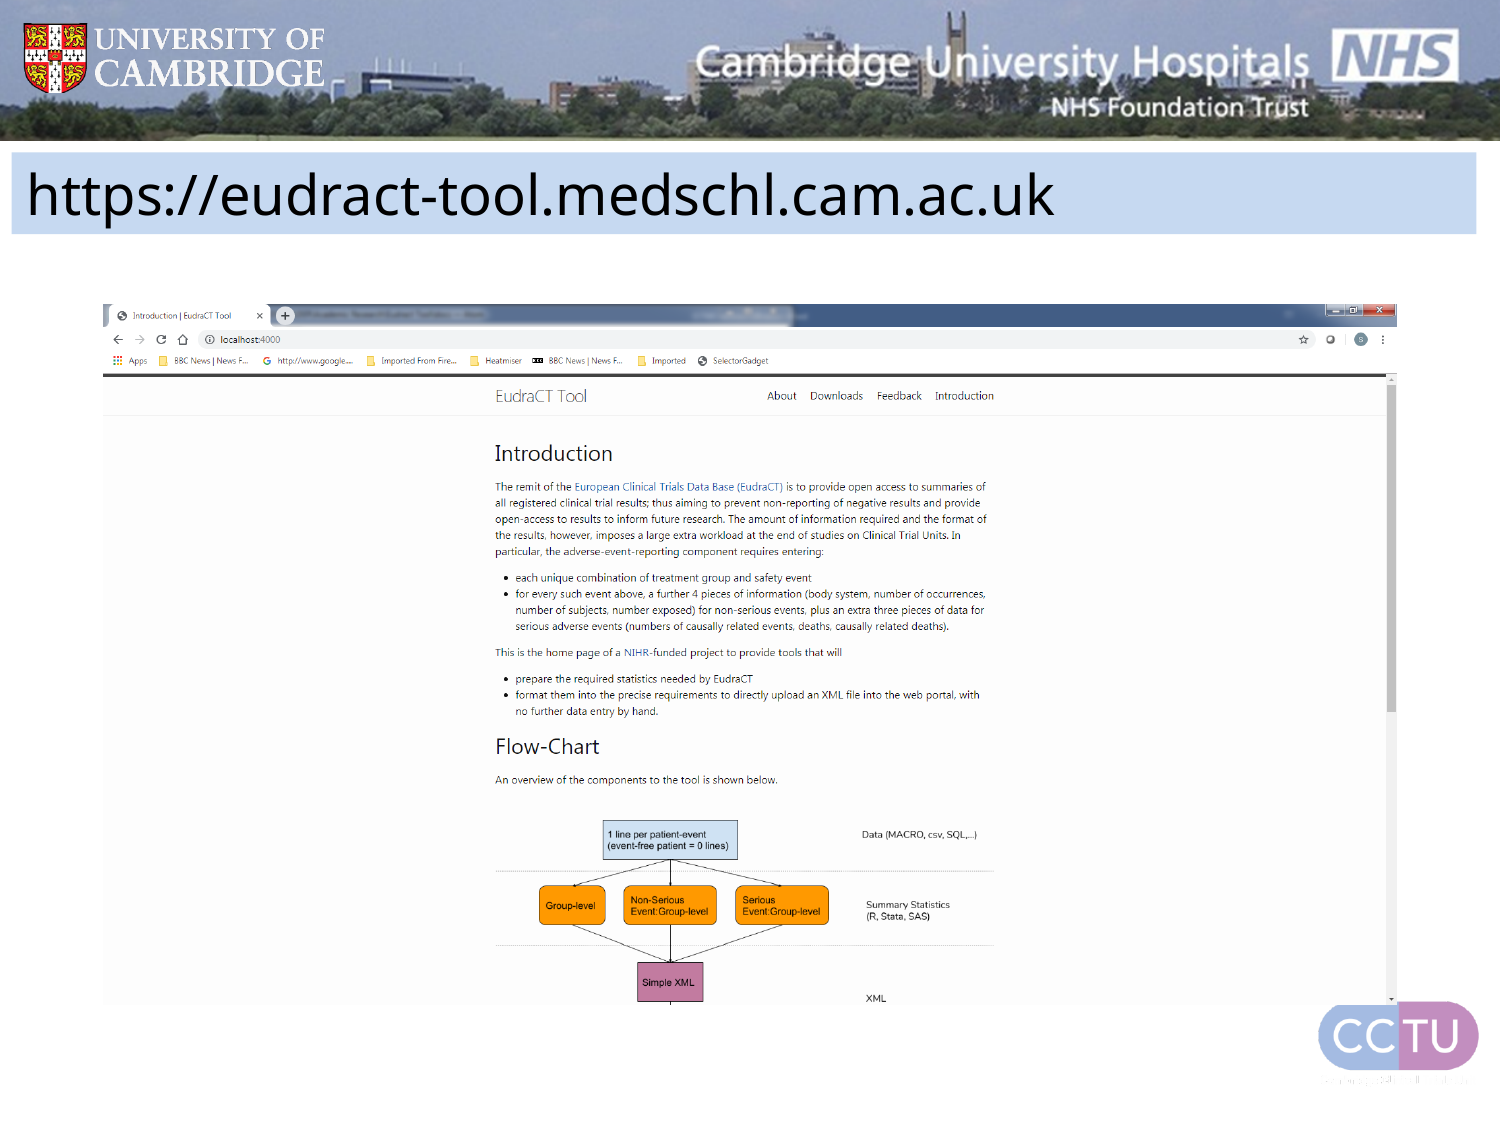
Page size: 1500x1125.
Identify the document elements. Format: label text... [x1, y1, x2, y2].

picture [0, 0, 1500, 141]
picture [103, 304, 1480, 1088]
text_box https://eudract-tool.medschl.cam.ac.uk [11, 152, 1477, 235]
